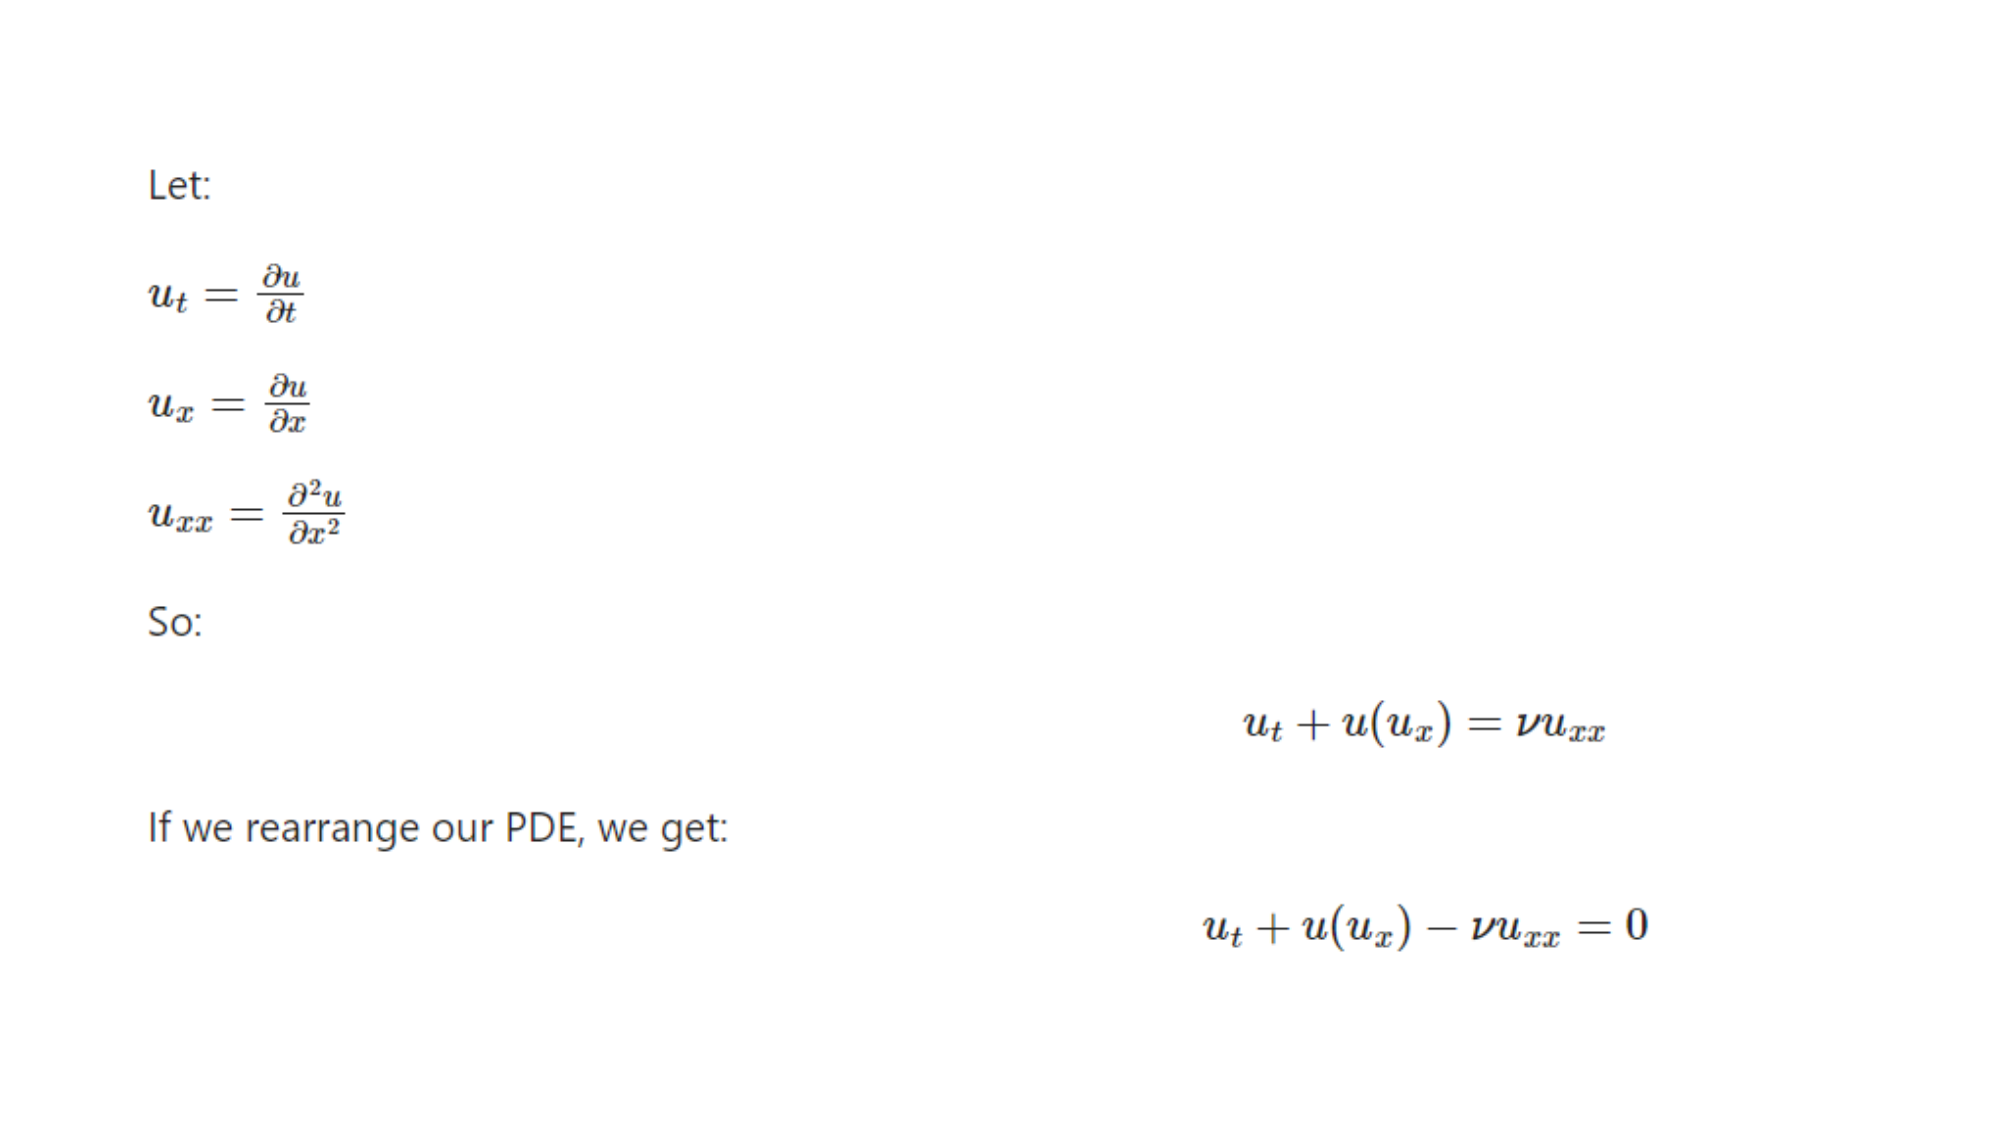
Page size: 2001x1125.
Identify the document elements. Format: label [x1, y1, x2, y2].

picture [87, 133, 1899, 985]
